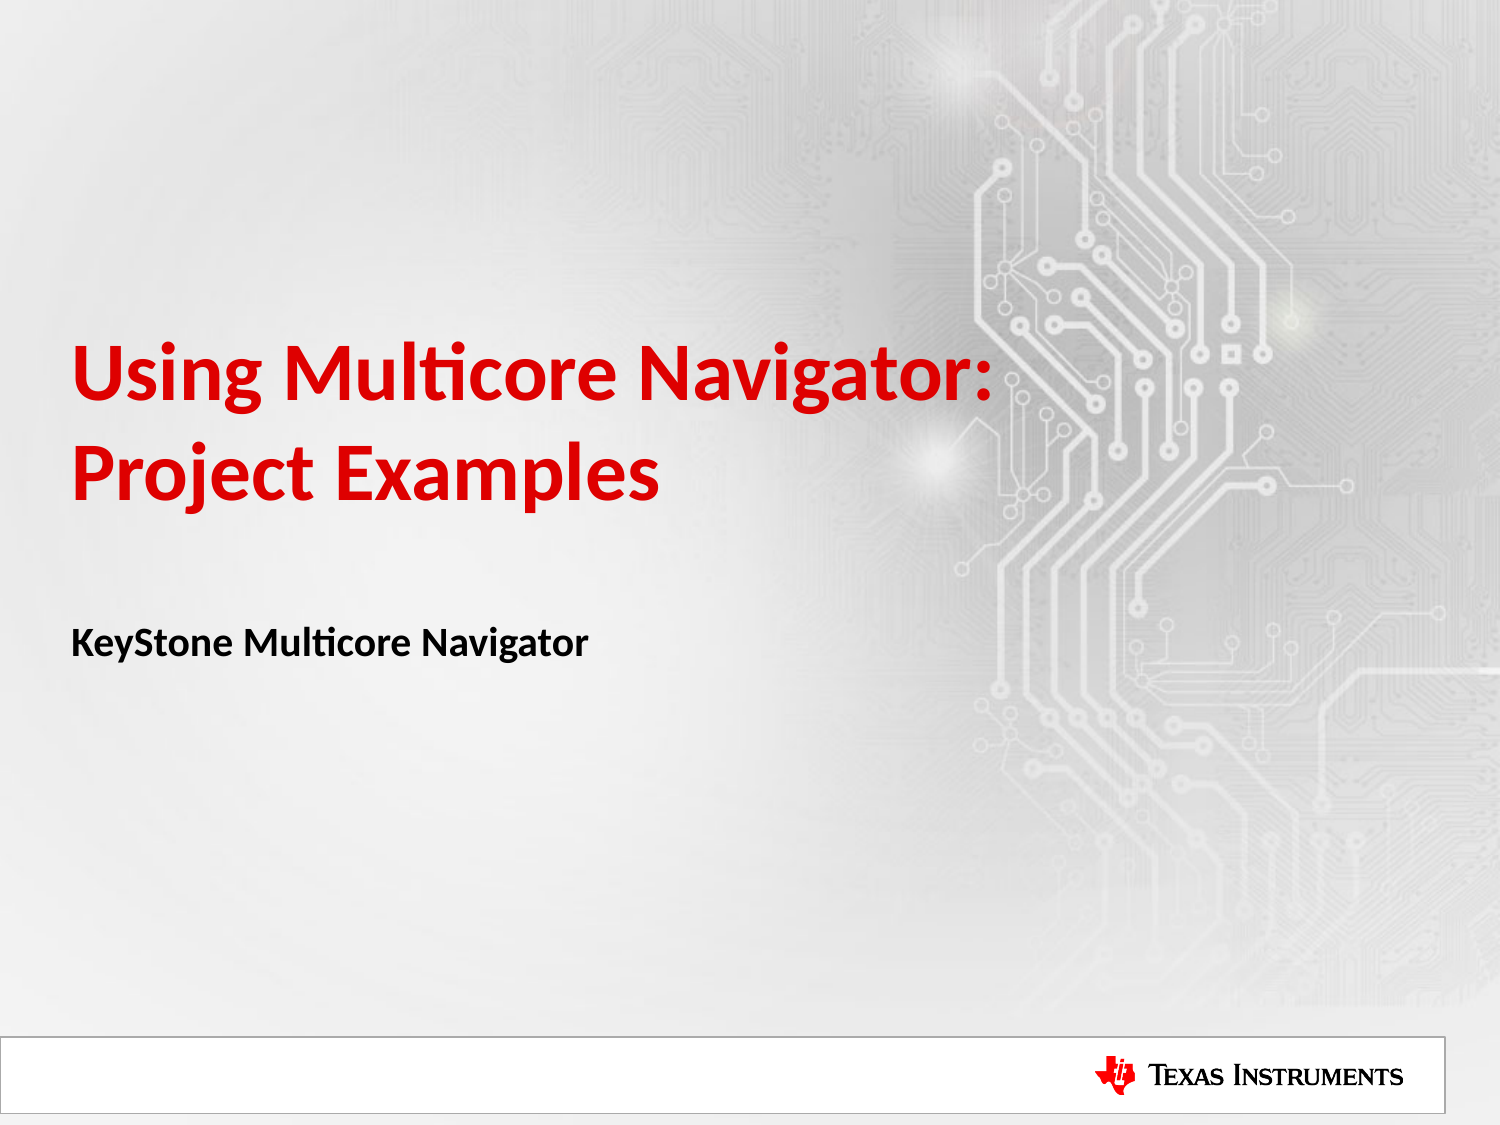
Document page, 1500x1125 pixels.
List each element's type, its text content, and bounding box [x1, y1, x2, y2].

picture [1095, 1056, 1403, 1095]
subtitle KeyStone Multicore Navigator [56, 606, 1444, 851]
title Using Multicore Navigator: Project Examples [56, 274, 1444, 561]
picture [0, 0, 1500, 1125]
